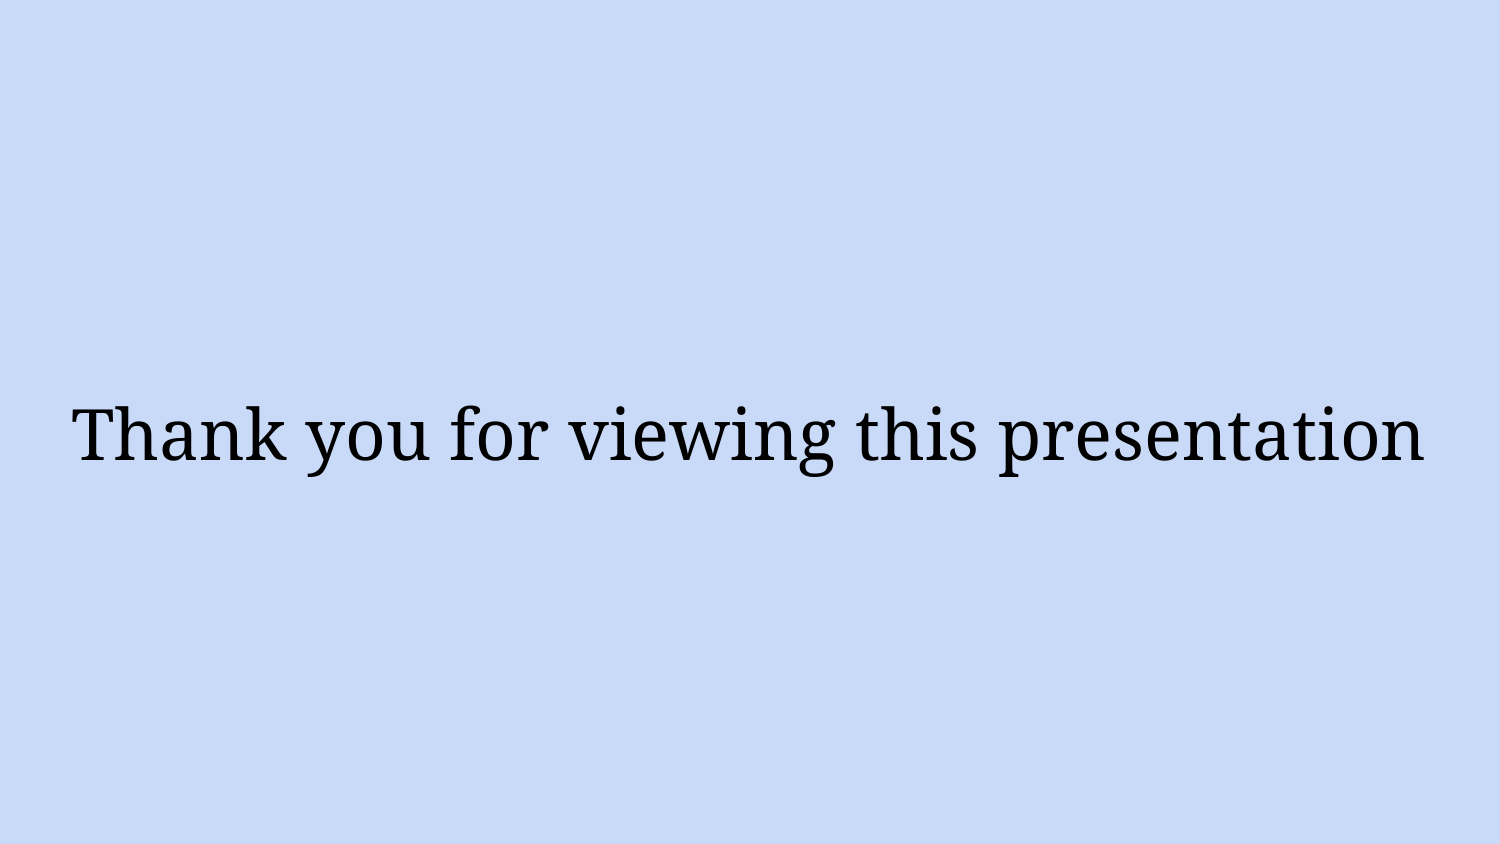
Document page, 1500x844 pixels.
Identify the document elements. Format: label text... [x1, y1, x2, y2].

title Thank you for viewing this presentation [51, 374, 1449, 469]
